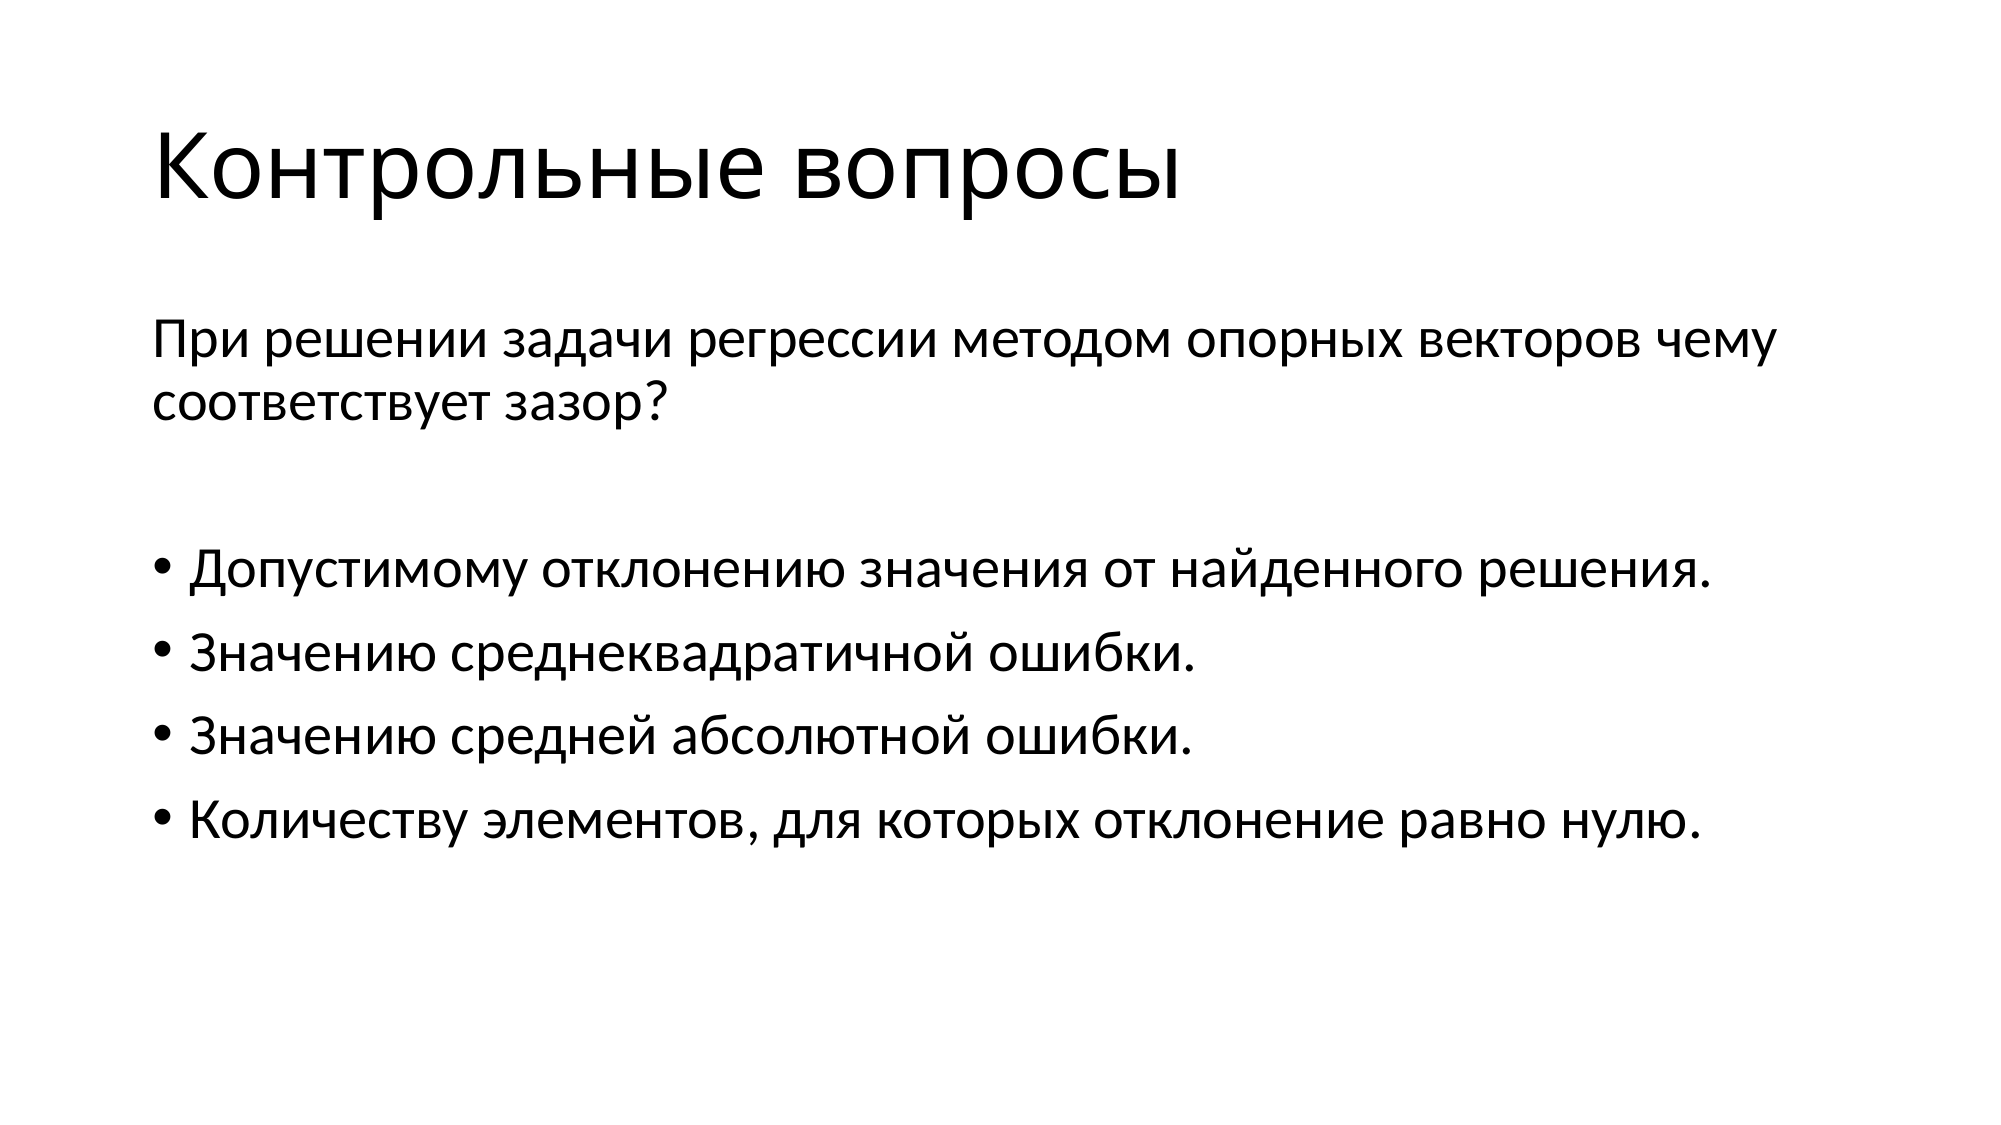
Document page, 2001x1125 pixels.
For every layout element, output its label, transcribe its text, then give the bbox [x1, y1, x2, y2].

list При решении задачи регрессии методом опорных векторов чему соответствует зазор? Допустимому отклонению значения от найденного решения. Значению среднеквадратичной ошибки. Значению средней абсолютной ошибки. Количеству элементов, для которых отклонение равно нулю. [137, 299, 1863, 1014]
title Контрольные вопросы [137, 59, 1863, 278]
